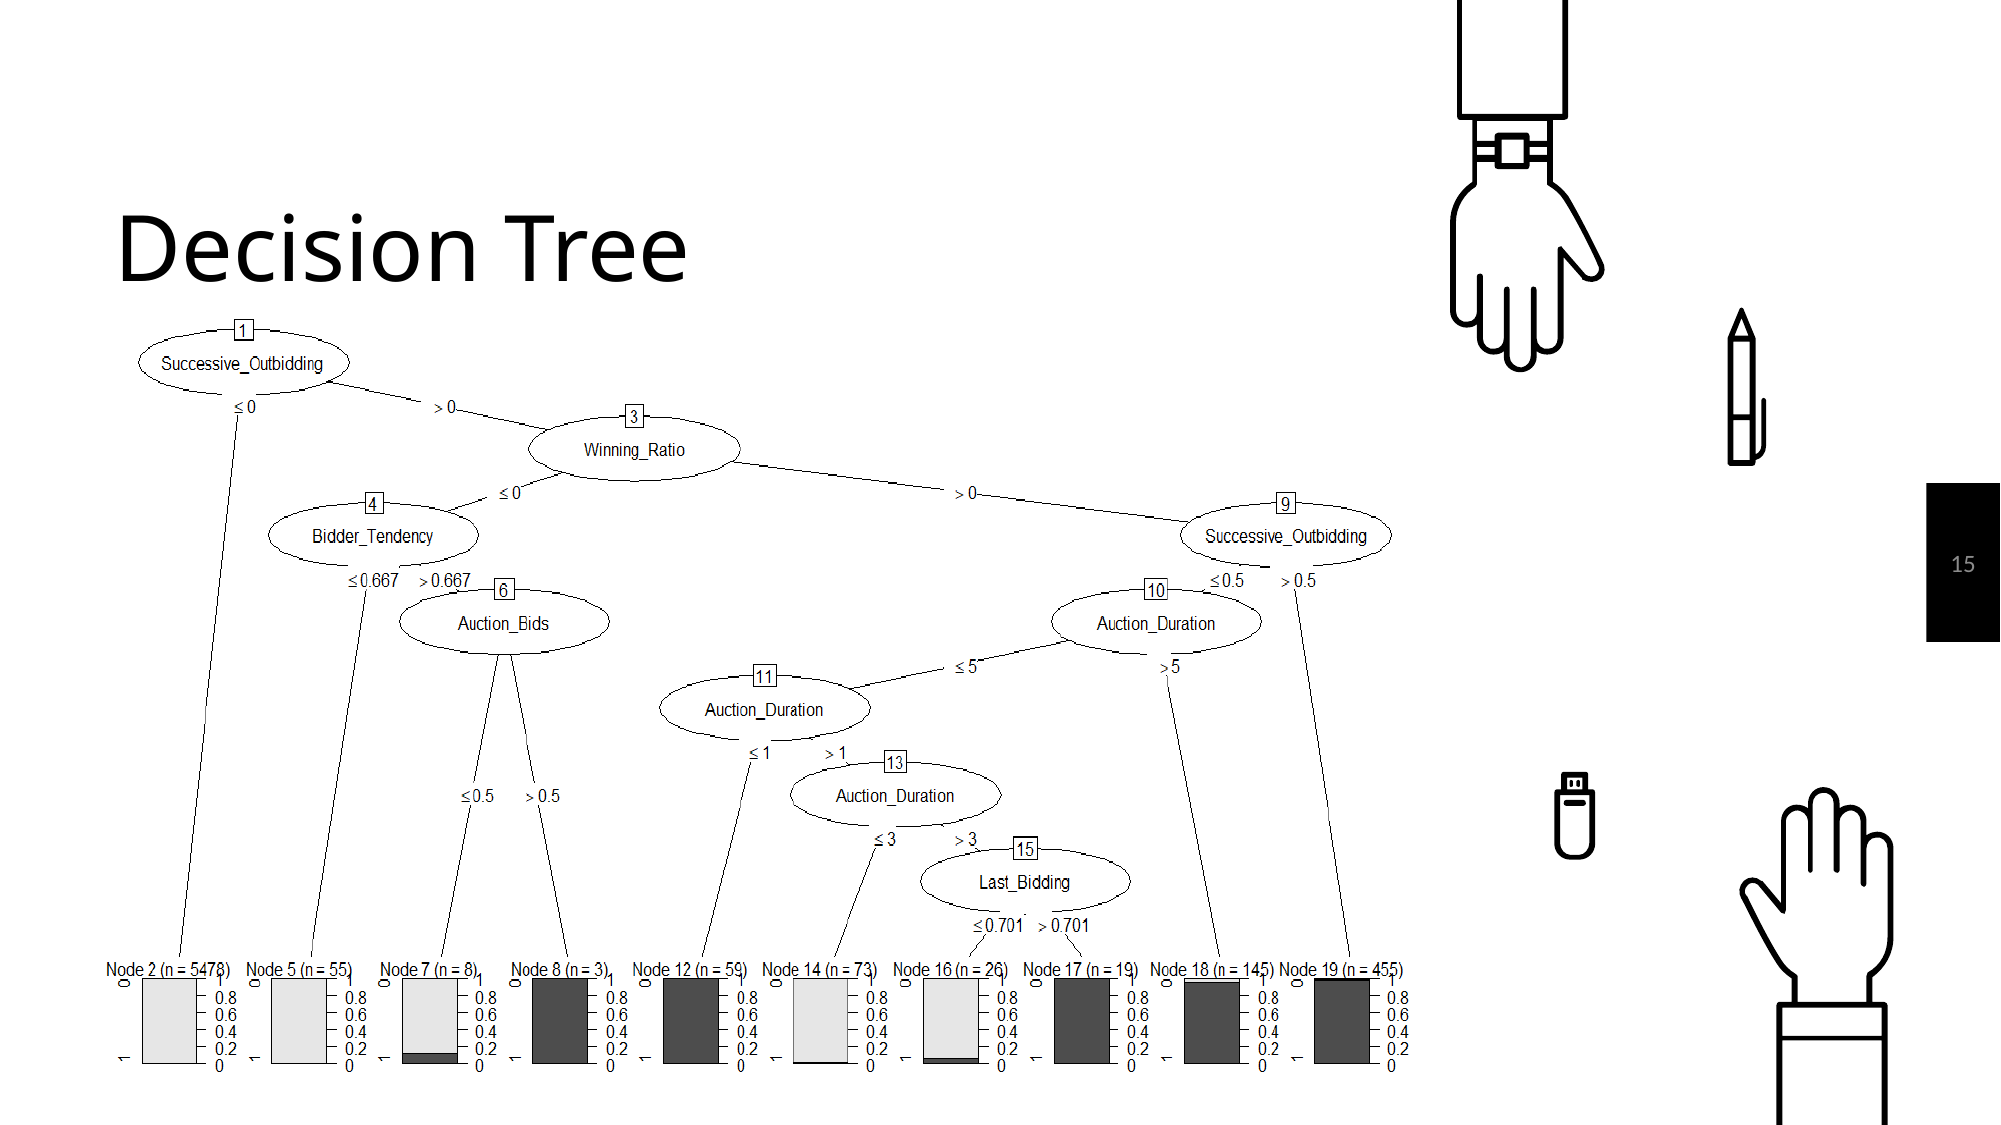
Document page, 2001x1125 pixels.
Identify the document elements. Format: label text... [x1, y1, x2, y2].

title Decision Tree [99, 128, 1224, 315]
picture [99, 315, 1435, 1082]
slide_number 15 [1926, 483, 2000, 642]
